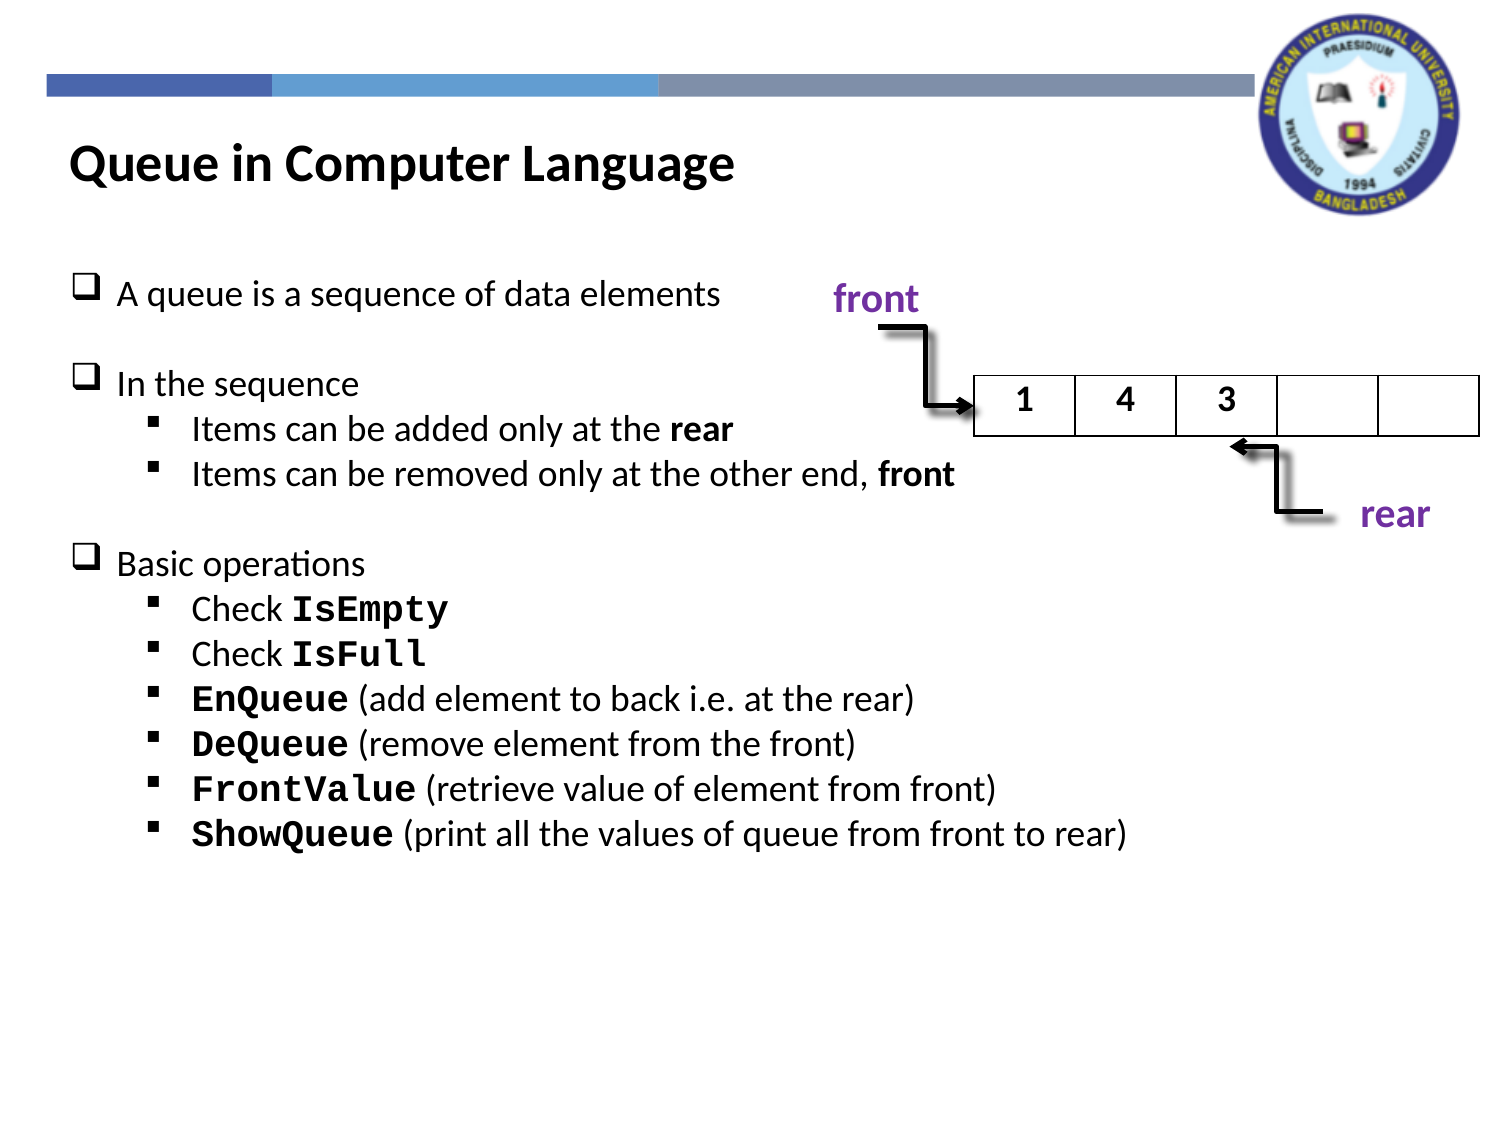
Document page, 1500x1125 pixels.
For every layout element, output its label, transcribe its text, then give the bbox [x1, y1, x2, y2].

table_header [1379, 376, 1478, 435]
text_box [1228, 446, 1324, 513]
table_header [1278, 376, 1377, 435]
picture [1254, 9, 1465, 221]
table_header 3 [1177, 376, 1276, 435]
text_box front [804, 262, 949, 328]
table_header 1 [975, 376, 1074, 435]
text_box rear [1323, 478, 1468, 544]
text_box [877, 326, 975, 407]
table_header 4 [1076, 376, 1175, 435]
text_box Queue in Computer Language [55, 119, 1218, 261]
text_box A queue is a sequence of data elements In the sequence Items can be added only at the rear Items can be removed only at the other end, front Basic operations Check IsEmpty Check IsFull EnQueue (add element to back i.e. at the rear) DeQueue (remove element from the front) FrontValue (retrieve value of element from front) ShowQueue (print all the values of queue from front to rear) [55, 261, 1428, 862]
